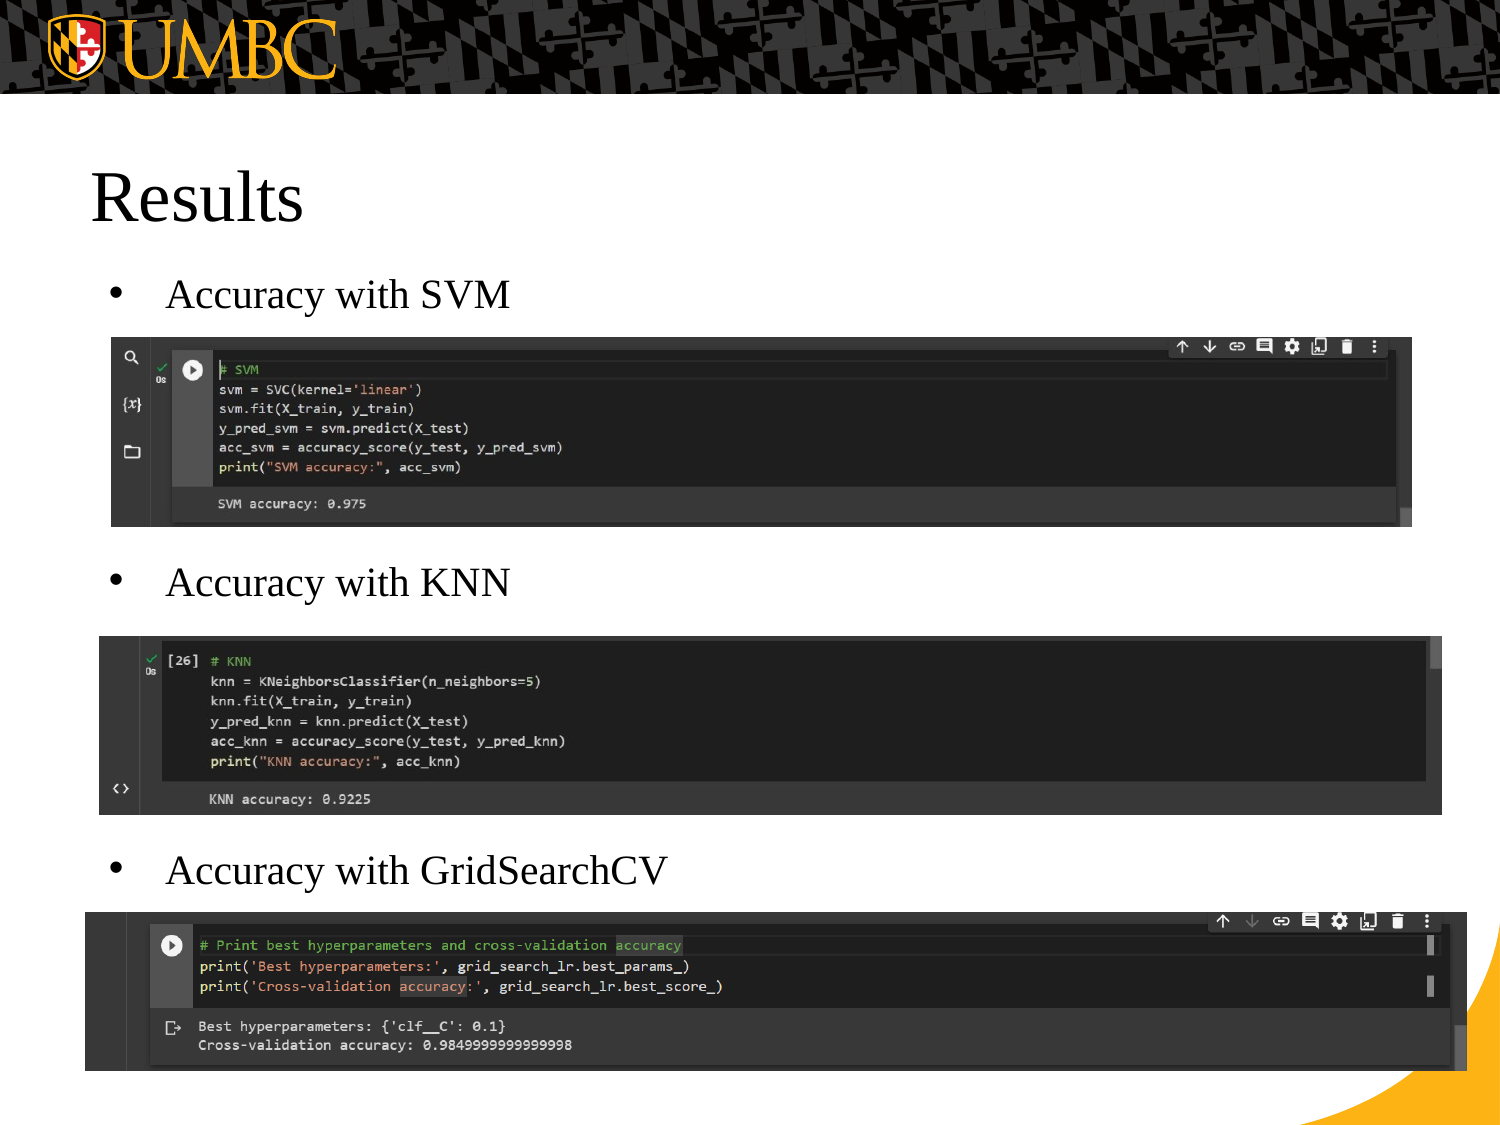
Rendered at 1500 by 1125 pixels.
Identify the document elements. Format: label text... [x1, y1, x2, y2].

picture [111, 337, 1412, 527]
picture [0, 0, 1500, 94]
title Results [75, 98, 1425, 259]
list Accuracy with SVM Accuracy with KNN Accuracy with GridSearchCV [75, 259, 1425, 1030]
picture [85, 912, 1500, 1125]
picture [99, 636, 1442, 816]
